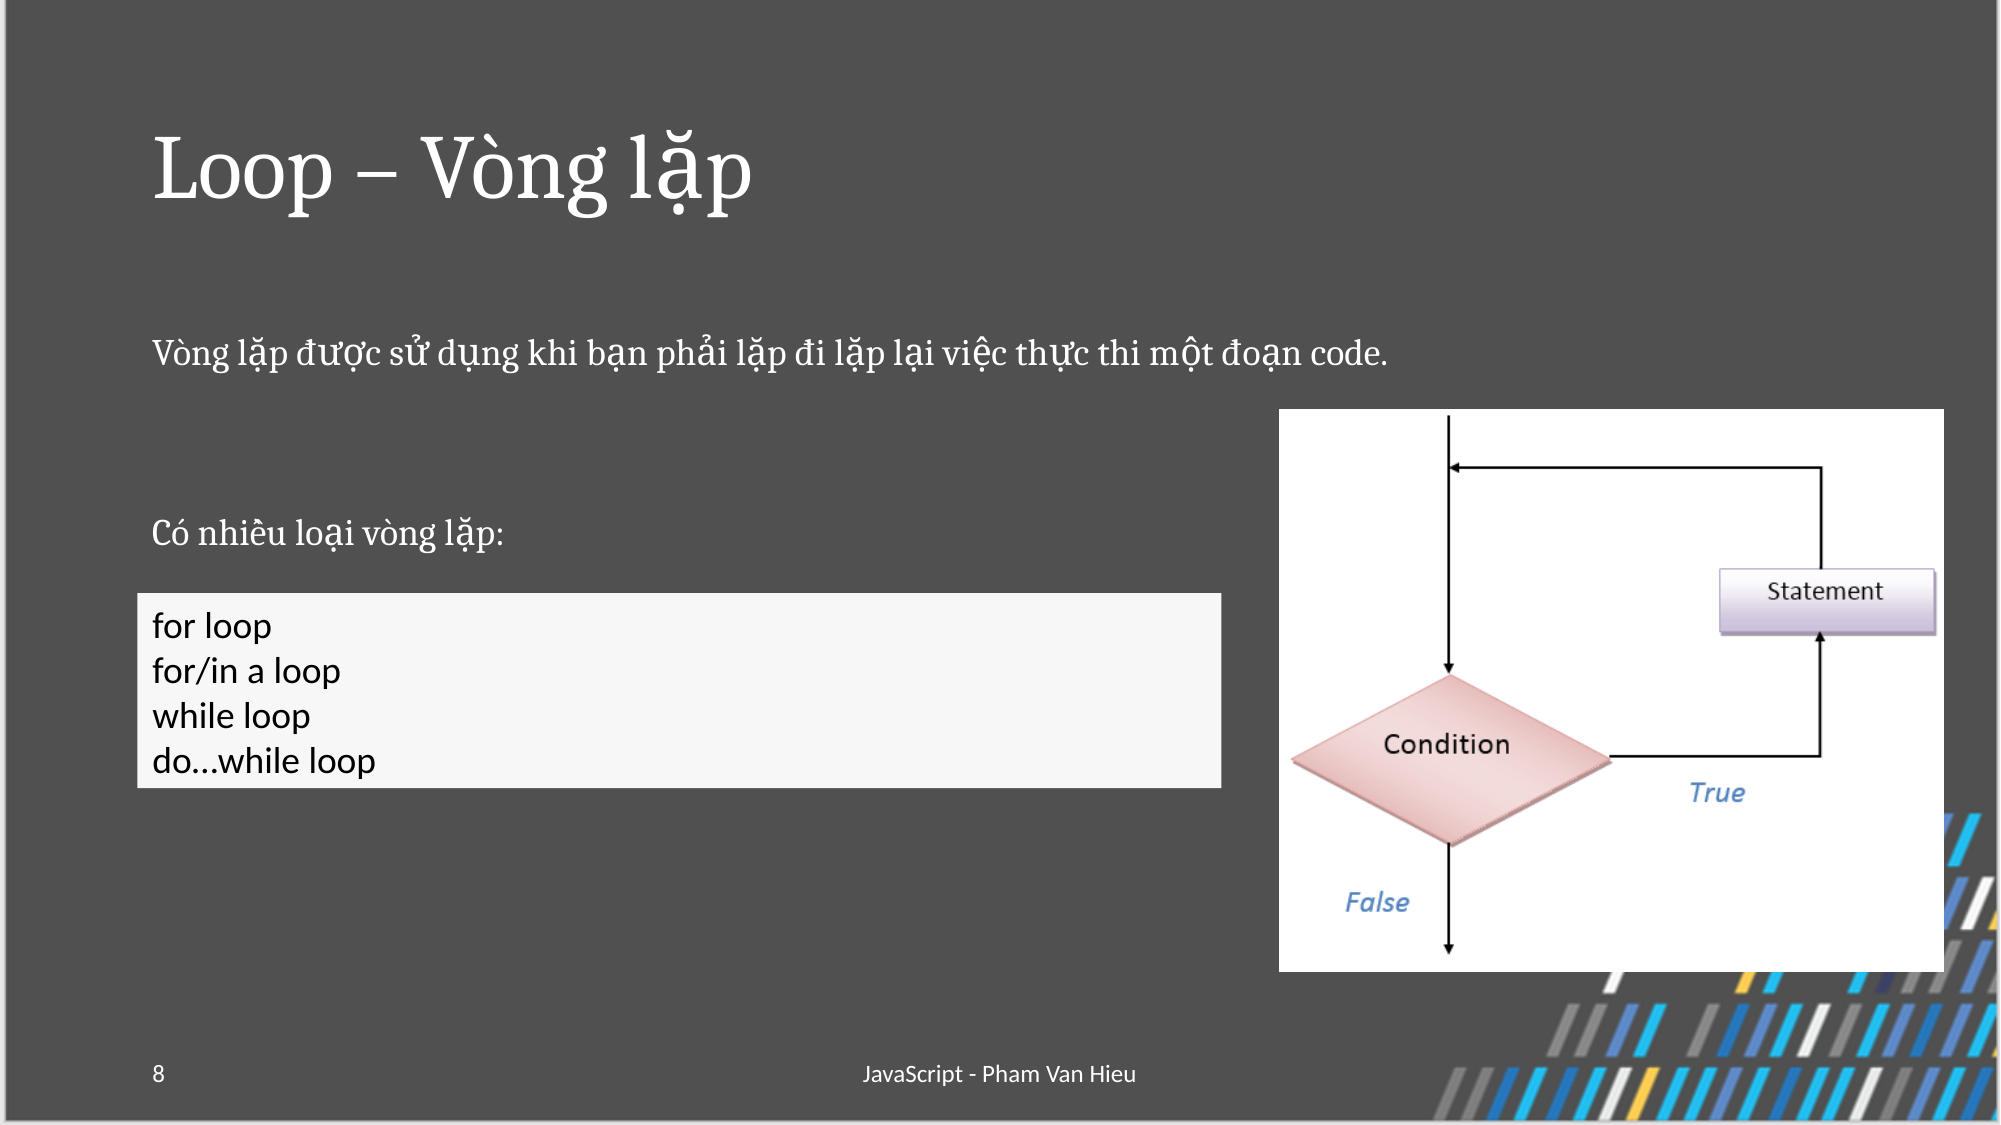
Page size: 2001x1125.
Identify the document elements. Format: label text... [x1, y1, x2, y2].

slide_number 8 [137, 1042, 588, 1103]
footer JavaScript - Pham Van Hieu [662, 1042, 1338, 1103]
picture [0, 0, 2001, 1125]
text_box for loop for/in a loop while loop do…while loop [137, 593, 1222, 789]
text_box Vòng lặp được sử dụng khi bạn phải lặp đi lặp lại việc thực thi một đoạn code. Có nhiều loại vòng lặp: [137, 275, 1929, 1106]
title Loop – Vòng lặp [137, 59, 1863, 275]
